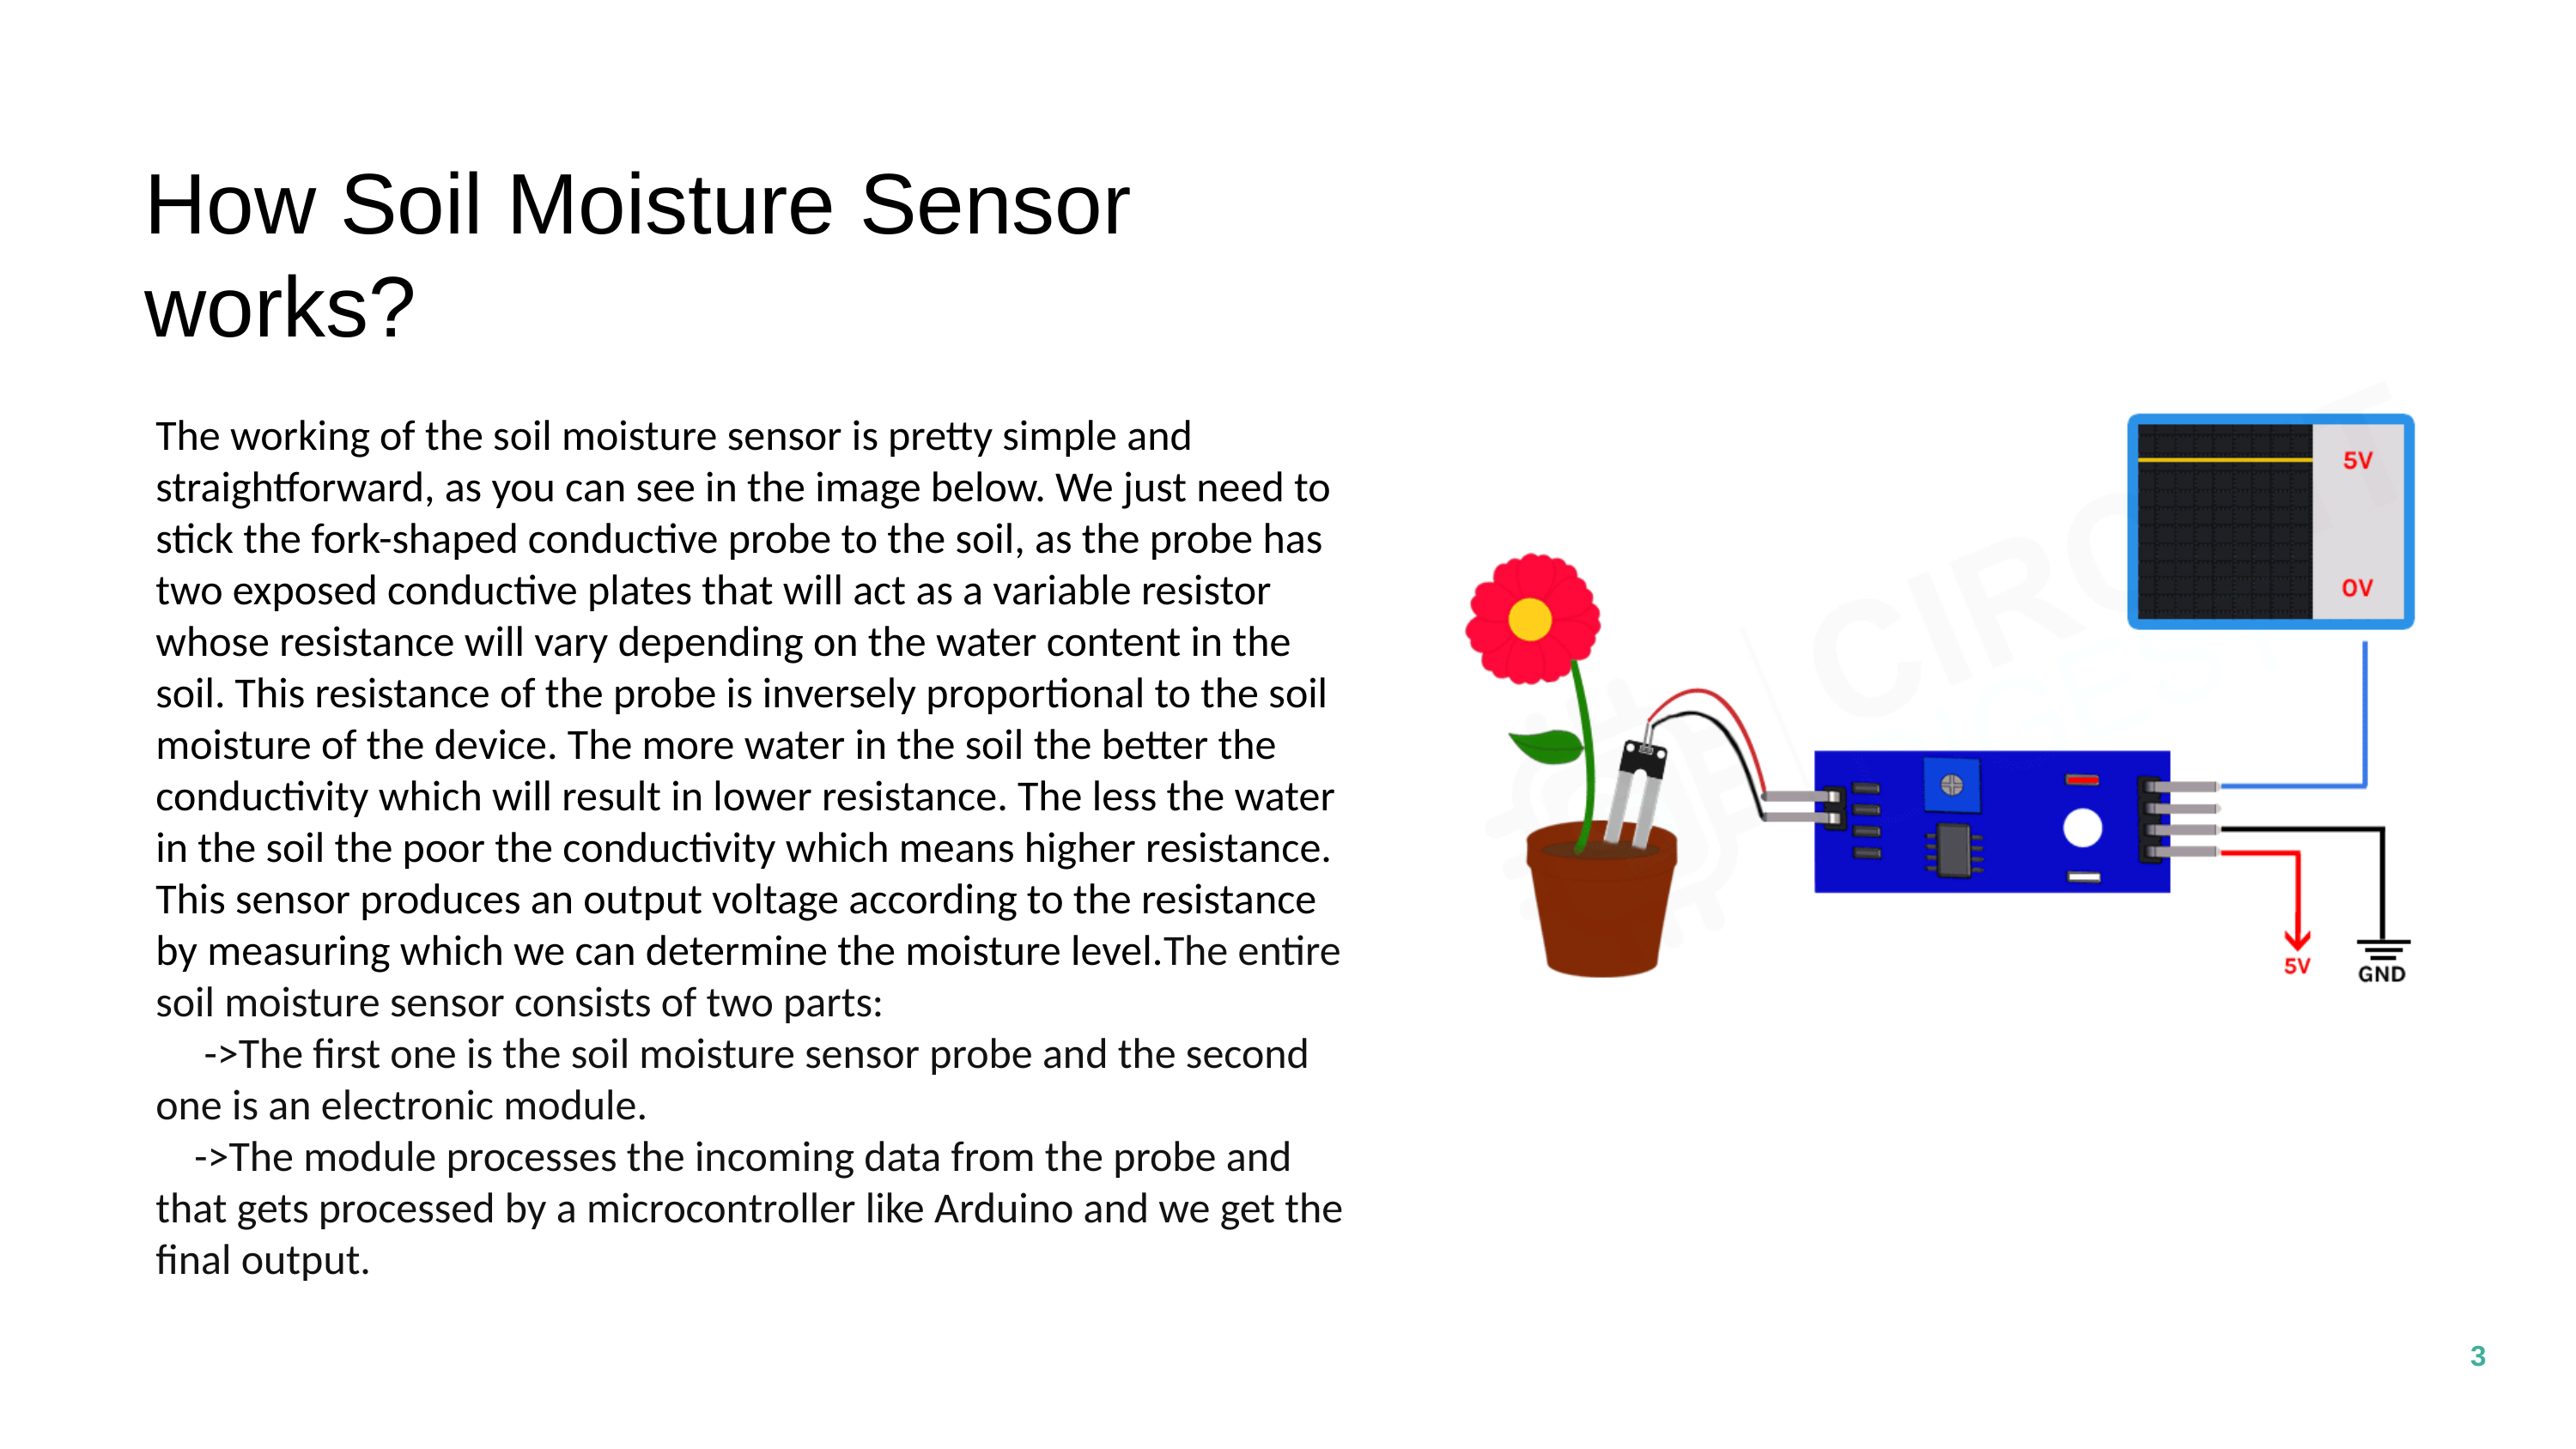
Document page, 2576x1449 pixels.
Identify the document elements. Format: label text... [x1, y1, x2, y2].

text_box The working of the soil moisture sensor is pretty simple and straightforward, as you can see in the image below. We just need to stick the fork-shaped conductive probe to the soil, as the probe has two exposed conductive plates that will act as a variable resistor whose resistance will vary depending on the water content in the soil. This resistance of the probe is inversely proportional to the soil moisture of the device. The more water in the soil the better the conductivity which will result in lower resistance. The less the water in the soil the poor the conductivity which means higher resistance. This sensor produces an output voltage according to the resistance by measuring which we can determine the moisture level.The entire soil moisture sensor consists of two parts: ->The first one is the soil moisture sensor probe and the second one is an electronic module. ->The module processes the incoming data from the probe and that gets processed by a microcontroller like Arduino and we get the final output. [143, 401, 1374, 1289]
text_box 3 [2468, 1336, 2576, 1373]
picture [1437, 337, 2445, 1009]
title How Soil Moisture Sensor works? [143, 146, 1256, 391]
